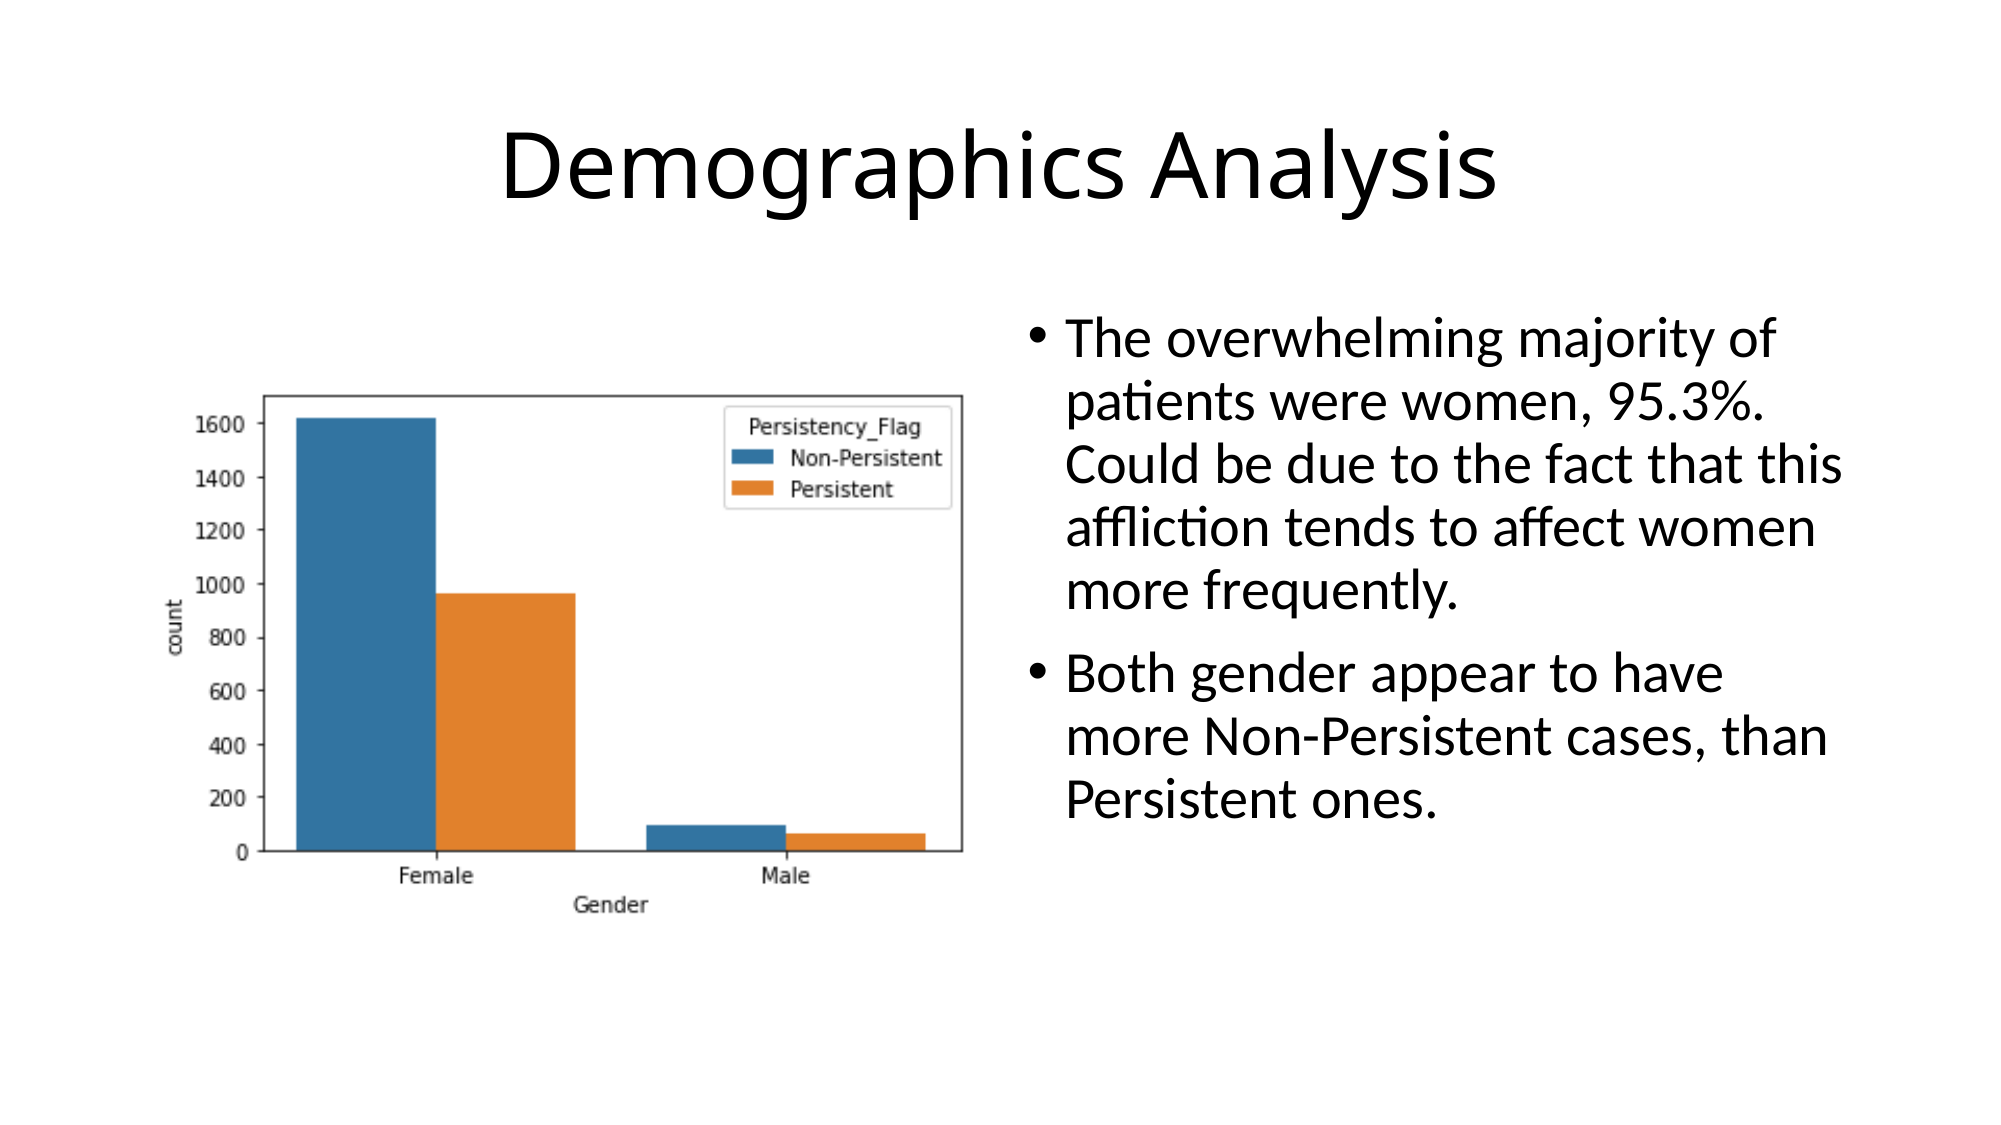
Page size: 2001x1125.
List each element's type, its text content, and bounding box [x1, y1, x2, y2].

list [151, 383, 974, 930]
title Demographics Analysis [137, 59, 1863, 278]
list The overwhelming majority of patients were women, 95.3%. Could be due to the fact that this affliction tends to affect women more frequently. Both gender appear to have more Non-Persistent cases, than Persistent ones. [1012, 299, 1863, 1014]
